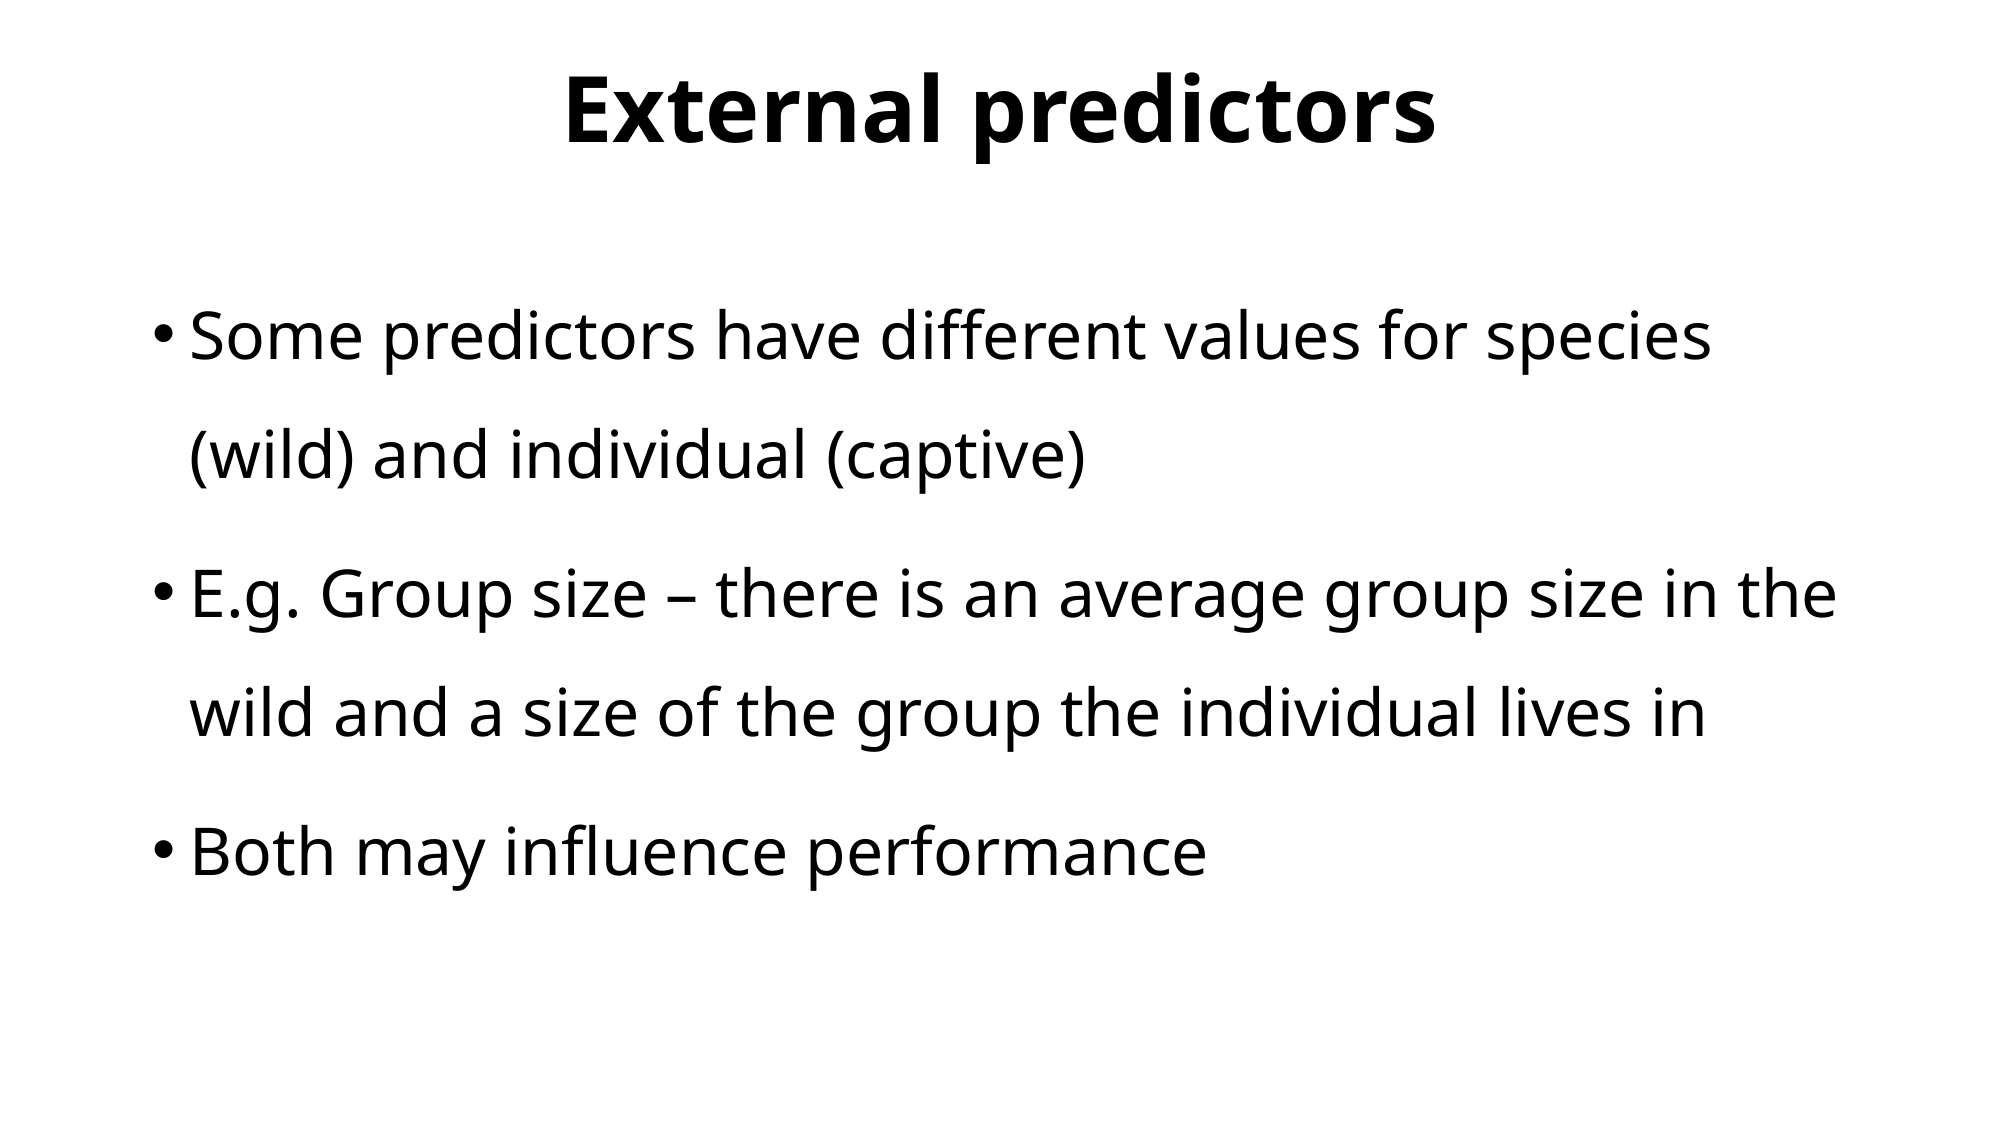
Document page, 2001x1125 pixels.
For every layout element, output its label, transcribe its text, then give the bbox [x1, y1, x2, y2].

title External predictors [137, 4, 1863, 222]
list Some predictors have different values for species (wild) and individual (captive) E.g. Group size – there is an average group size in the wild and a size of the group the individual lives in Both may influence performance [137, 246, 1863, 1014]
